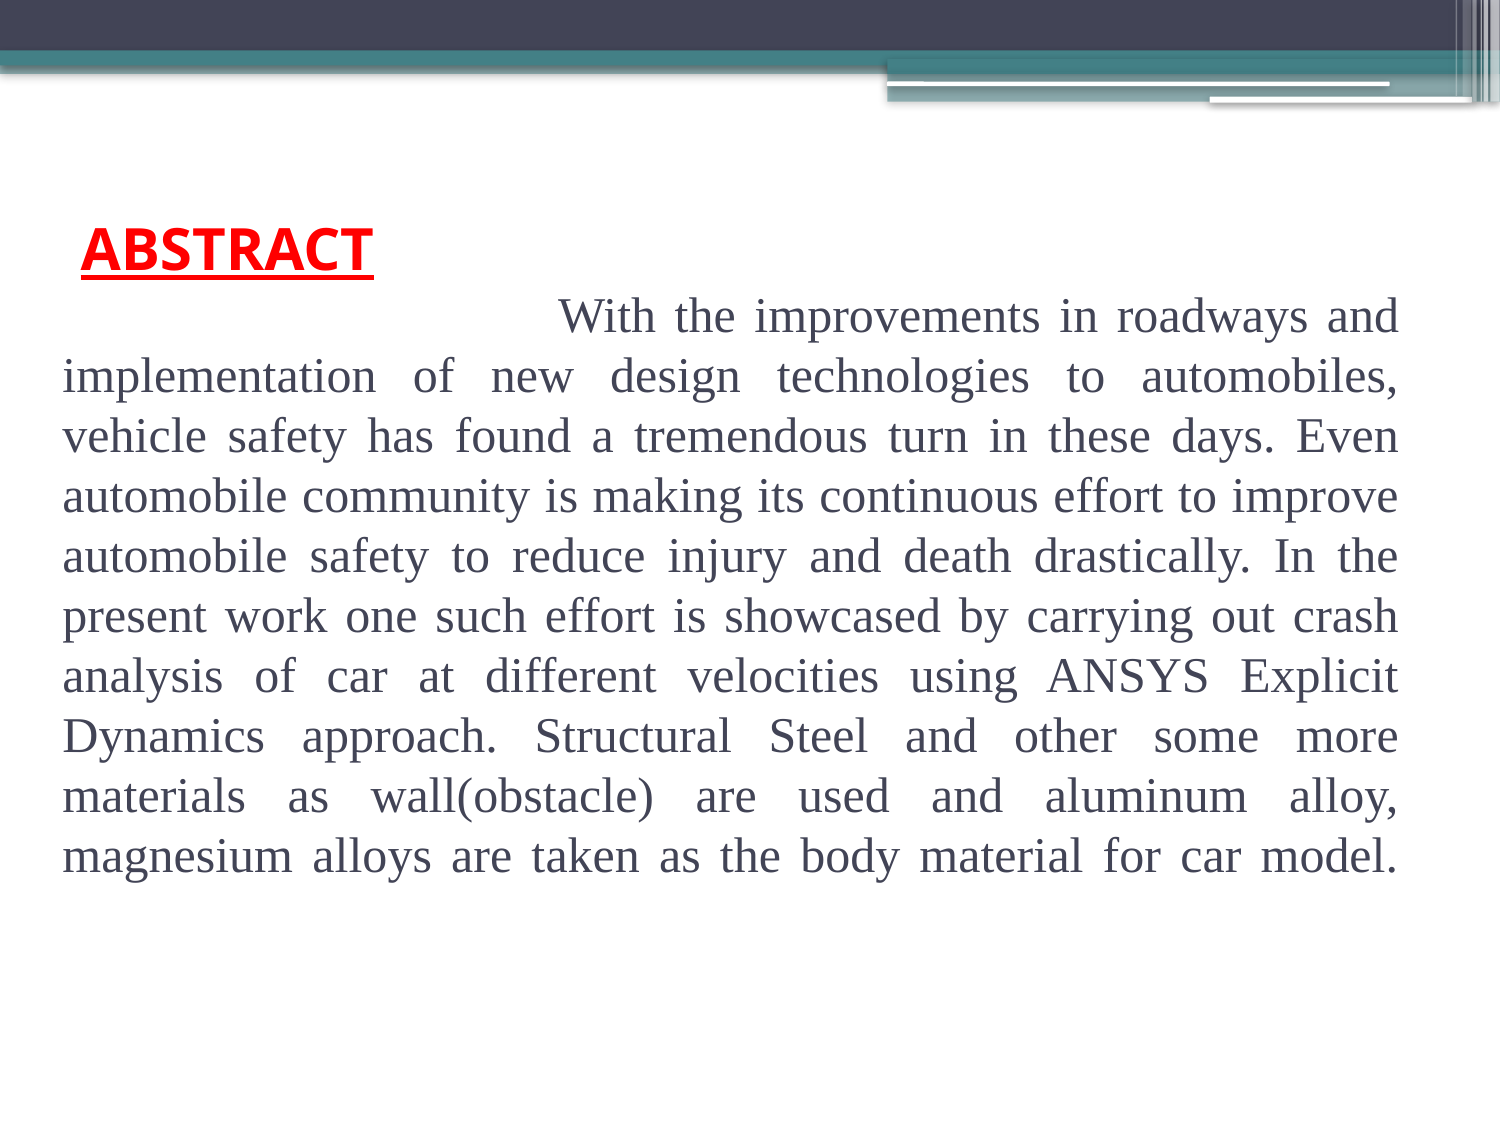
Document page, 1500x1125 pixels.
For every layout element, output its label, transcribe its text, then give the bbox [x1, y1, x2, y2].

title ABSTRACT With the improvements in roadways and implementation of new design technologies to automobiles, vehicle safety has found a tremendous turn in these days. Even automobile community is making its continuous effort to improve automobile safety to reduce injury and death drastically. In the present work one such effort is showcased by carrying out crash analysis of car at different velocities using ANSYS Explicit Dynamics approach. Structural Steel and other some more materials as wall(obstacle) are used and aluminum alloy, magnesium alloys are taken as the body material for car model. [62, 212, 1400, 1013]
